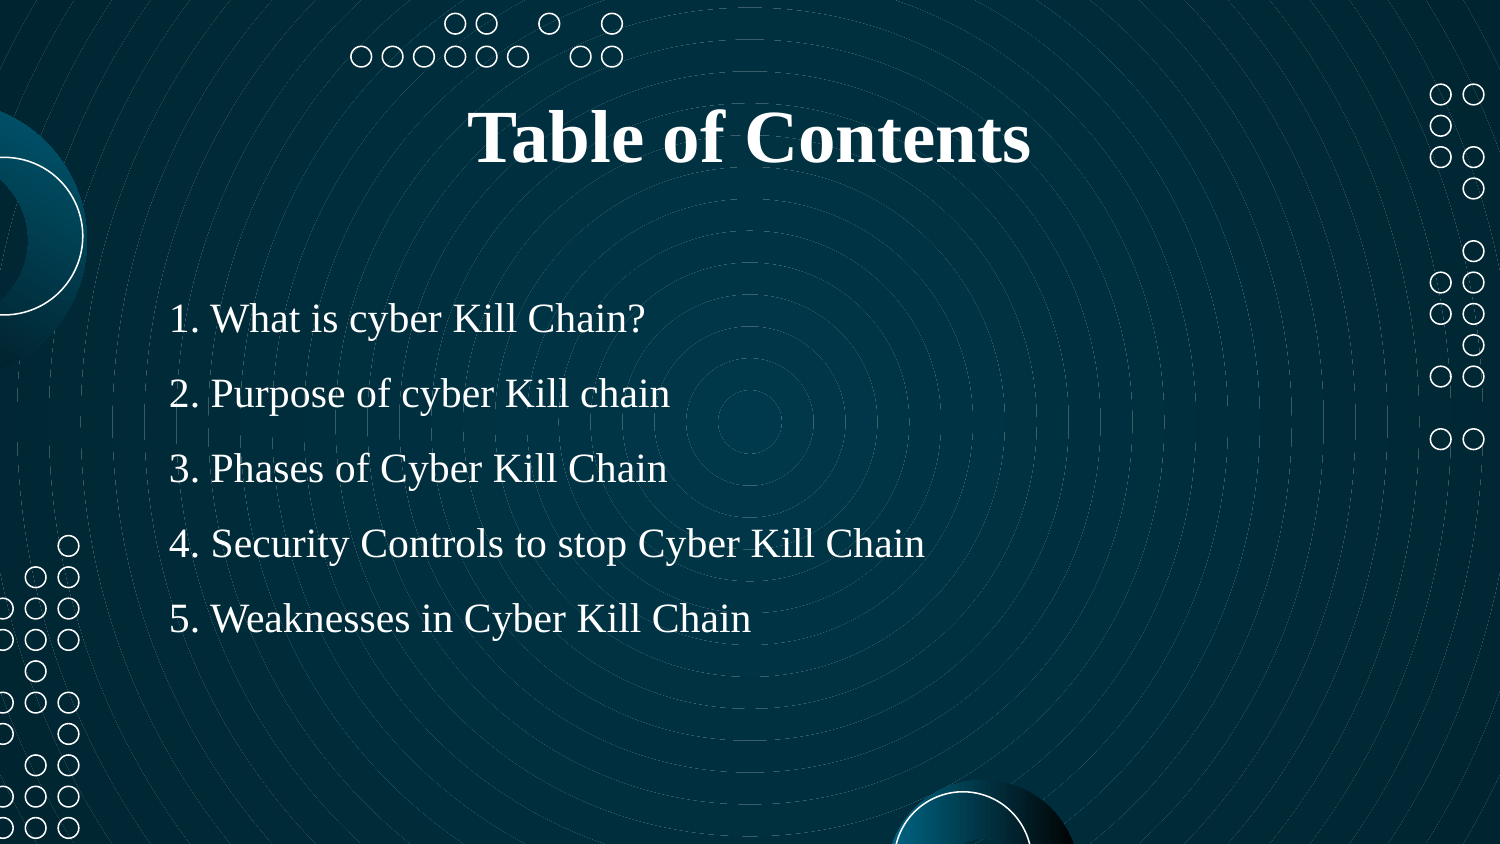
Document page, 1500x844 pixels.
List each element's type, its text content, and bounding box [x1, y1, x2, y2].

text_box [350, 13, 623, 68]
text_box 1. What is cyber Kill Chain? 2. Purpose of cyber Kill chain 3. Phases of Cyber Kill Chain 4. Security Controls to stop Cyber Kill Chain 5. Weaknesses in Cyber Kill Chain [153, 250, 1418, 757]
title Table of Contents [116, 72, 1383, 195]
